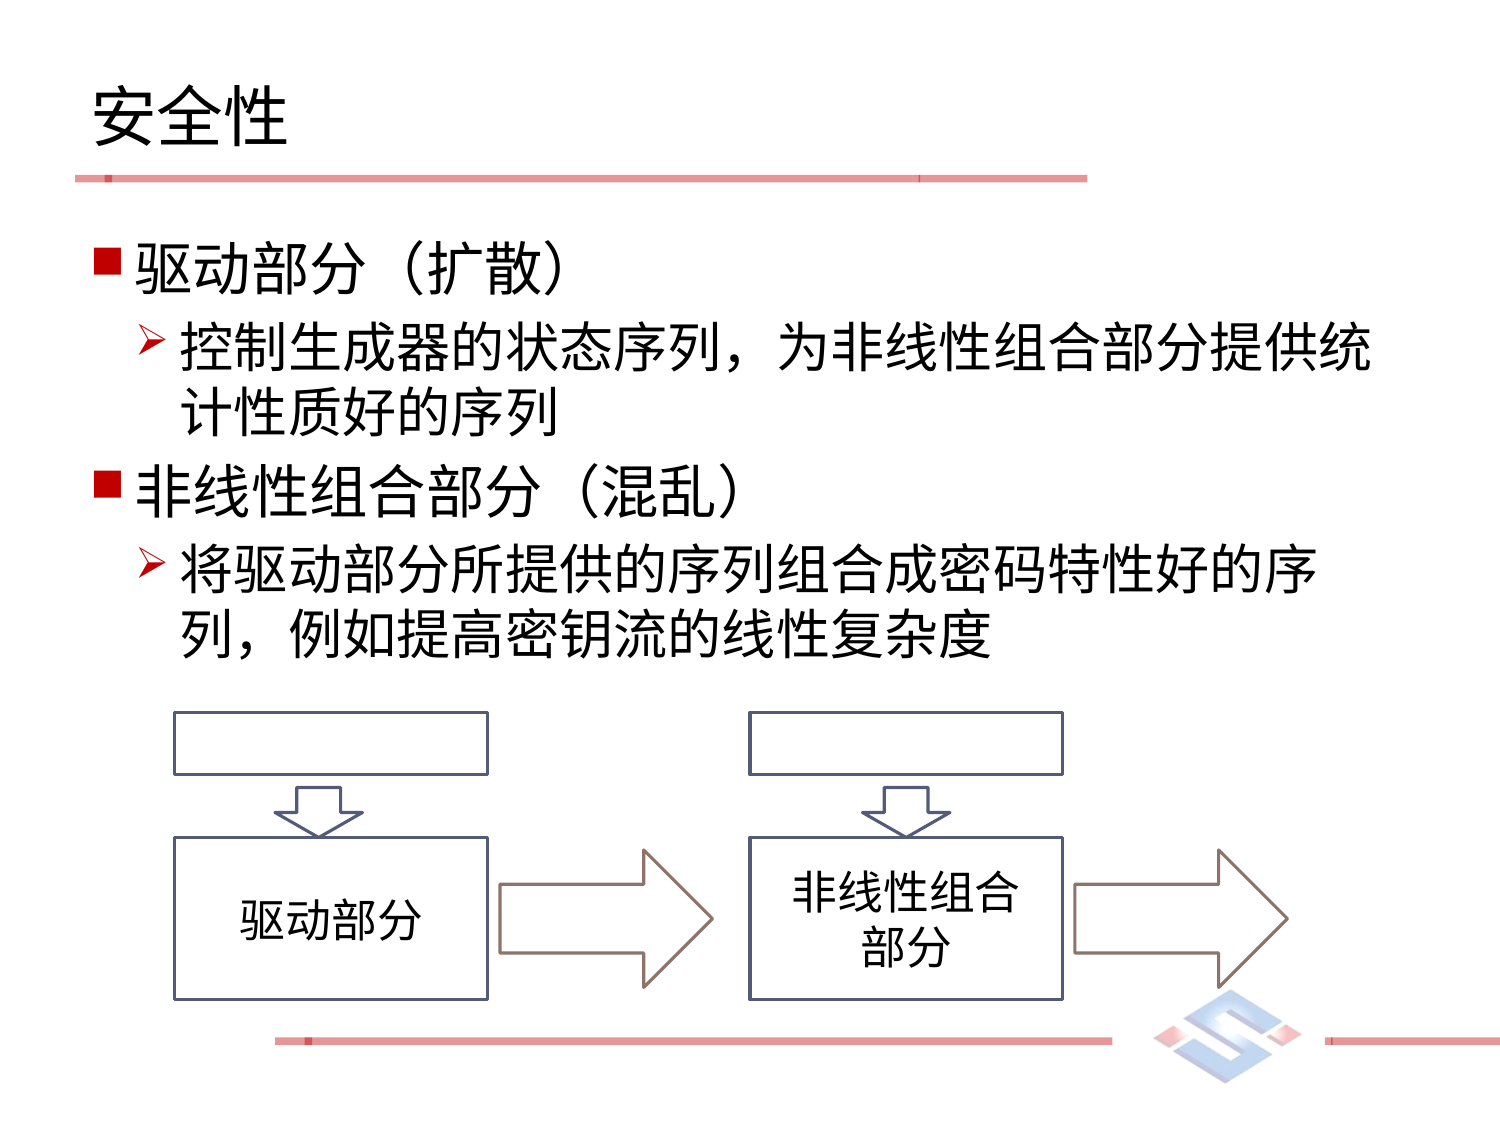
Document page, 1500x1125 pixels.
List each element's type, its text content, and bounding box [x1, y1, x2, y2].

title 安全性 [75, 62, 1425, 163]
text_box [174, 712, 1288, 1001]
list 驱动部分（扩散） 控制生成器的状态序列，为非线性组合部分提供统计性质好的序列 非线性组合部分（混乱） 将驱动部分所提供的序列组合成密码特性好的序列，例如提高密钥流的线性复杂度 [75, 224, 1425, 973]
